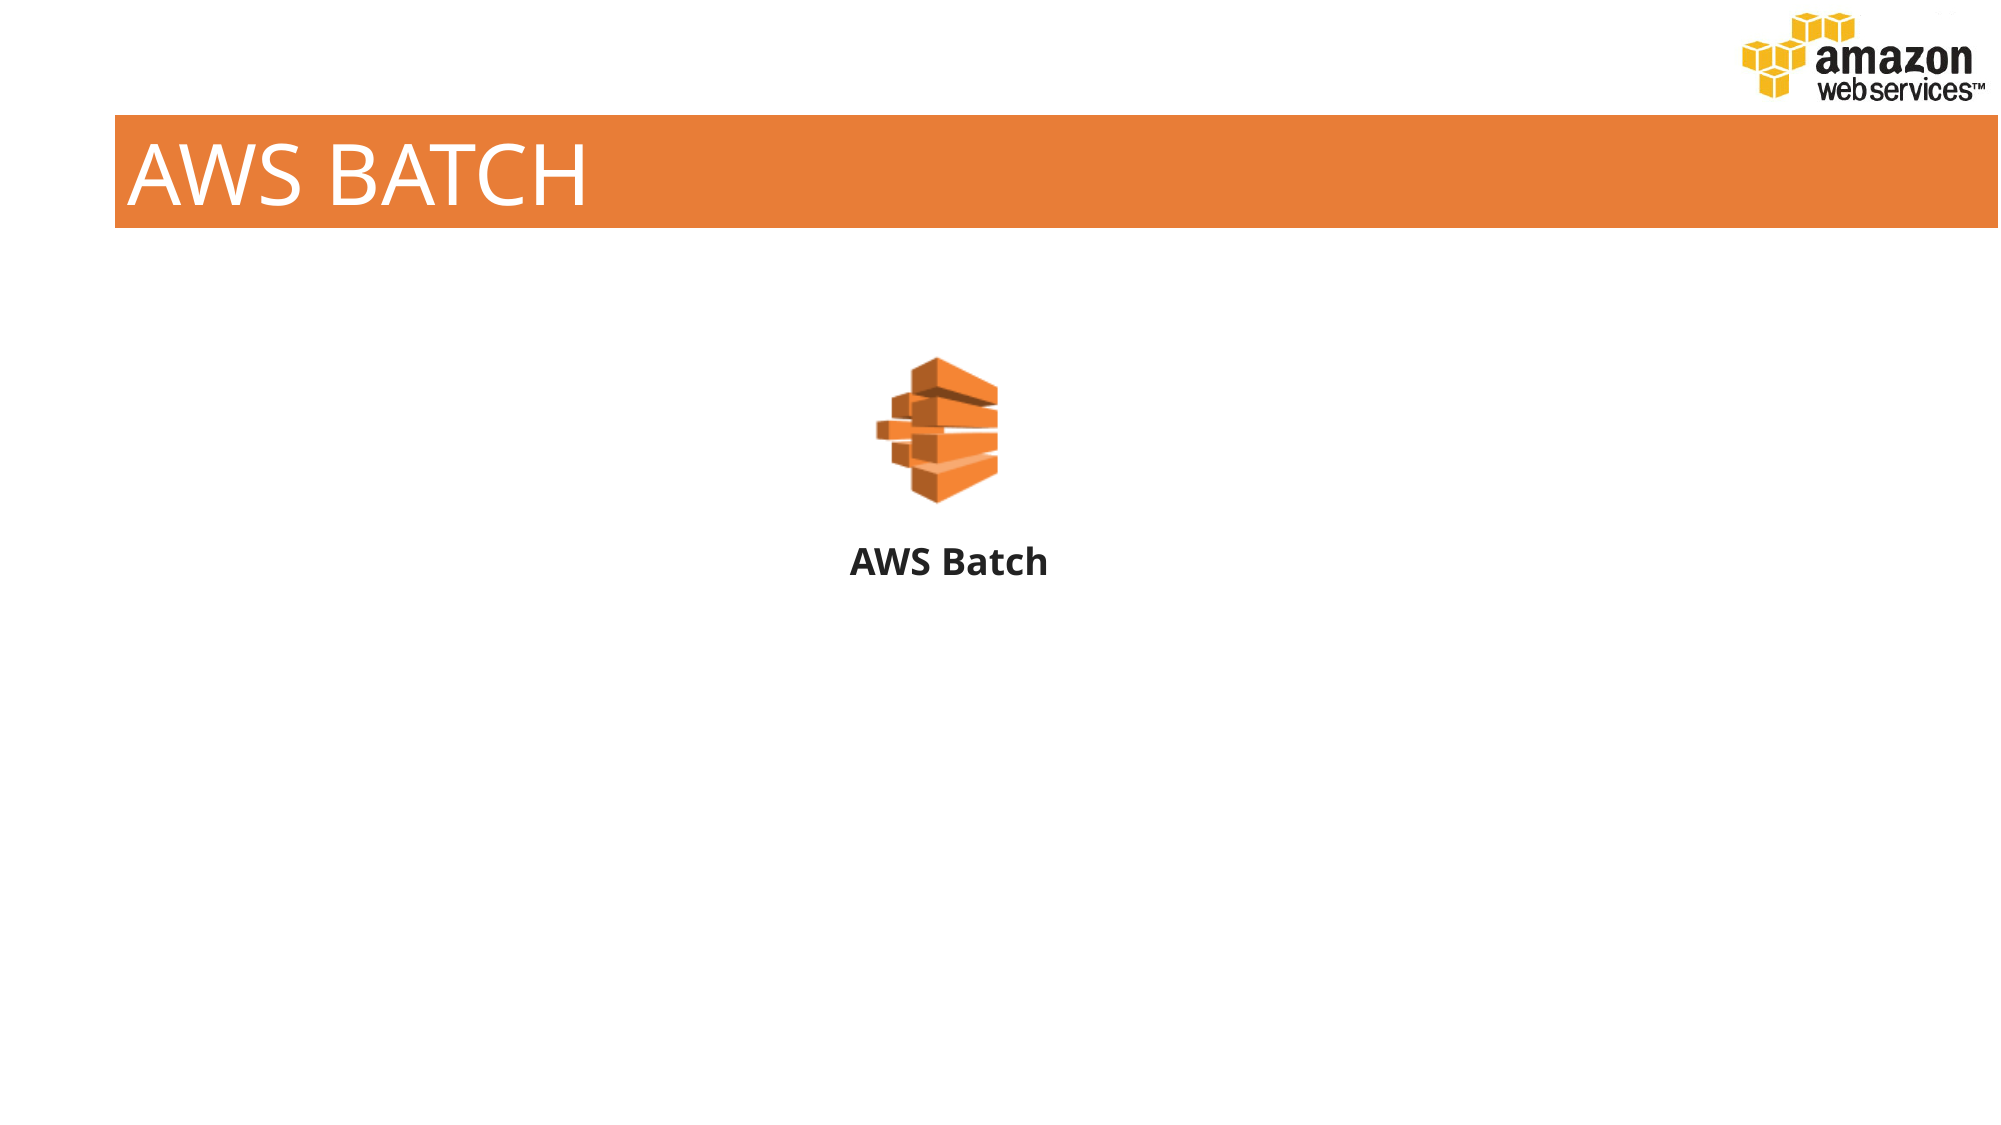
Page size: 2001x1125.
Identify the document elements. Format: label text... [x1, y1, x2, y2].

picture [1723, 2, 2000, 113]
text_box AWS Batch [835, 530, 1065, 591]
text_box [870, 352, 1009, 509]
title AWS Batch [110, 110, 2000, 233]
